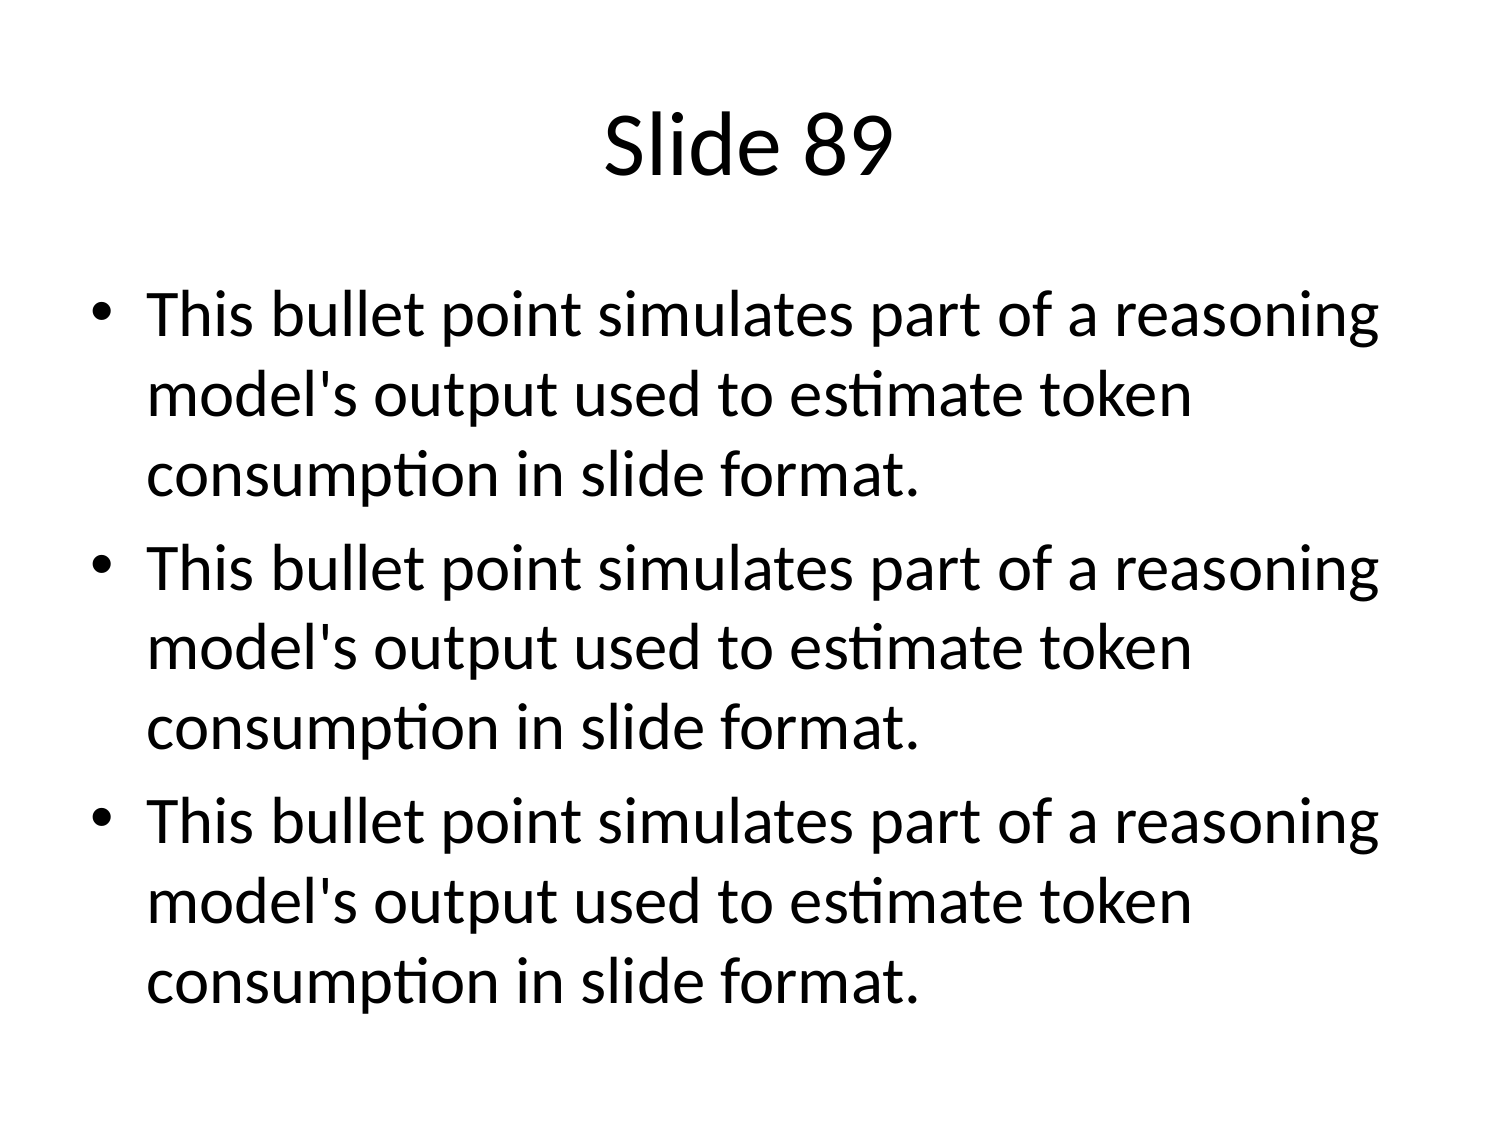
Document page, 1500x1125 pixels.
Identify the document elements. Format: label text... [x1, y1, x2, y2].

title Slide 89 [75, 45, 1425, 233]
list This bullet point simulates part of a reasoning model's output used to estimate token consumption in slide format. This bullet point simulates part of a reasoning model's output used to estimate token consumption in slide format. This bullet point simulates part of a reasoning model's output used to estimate token consumption in slide format. [75, 262, 1425, 1005]
